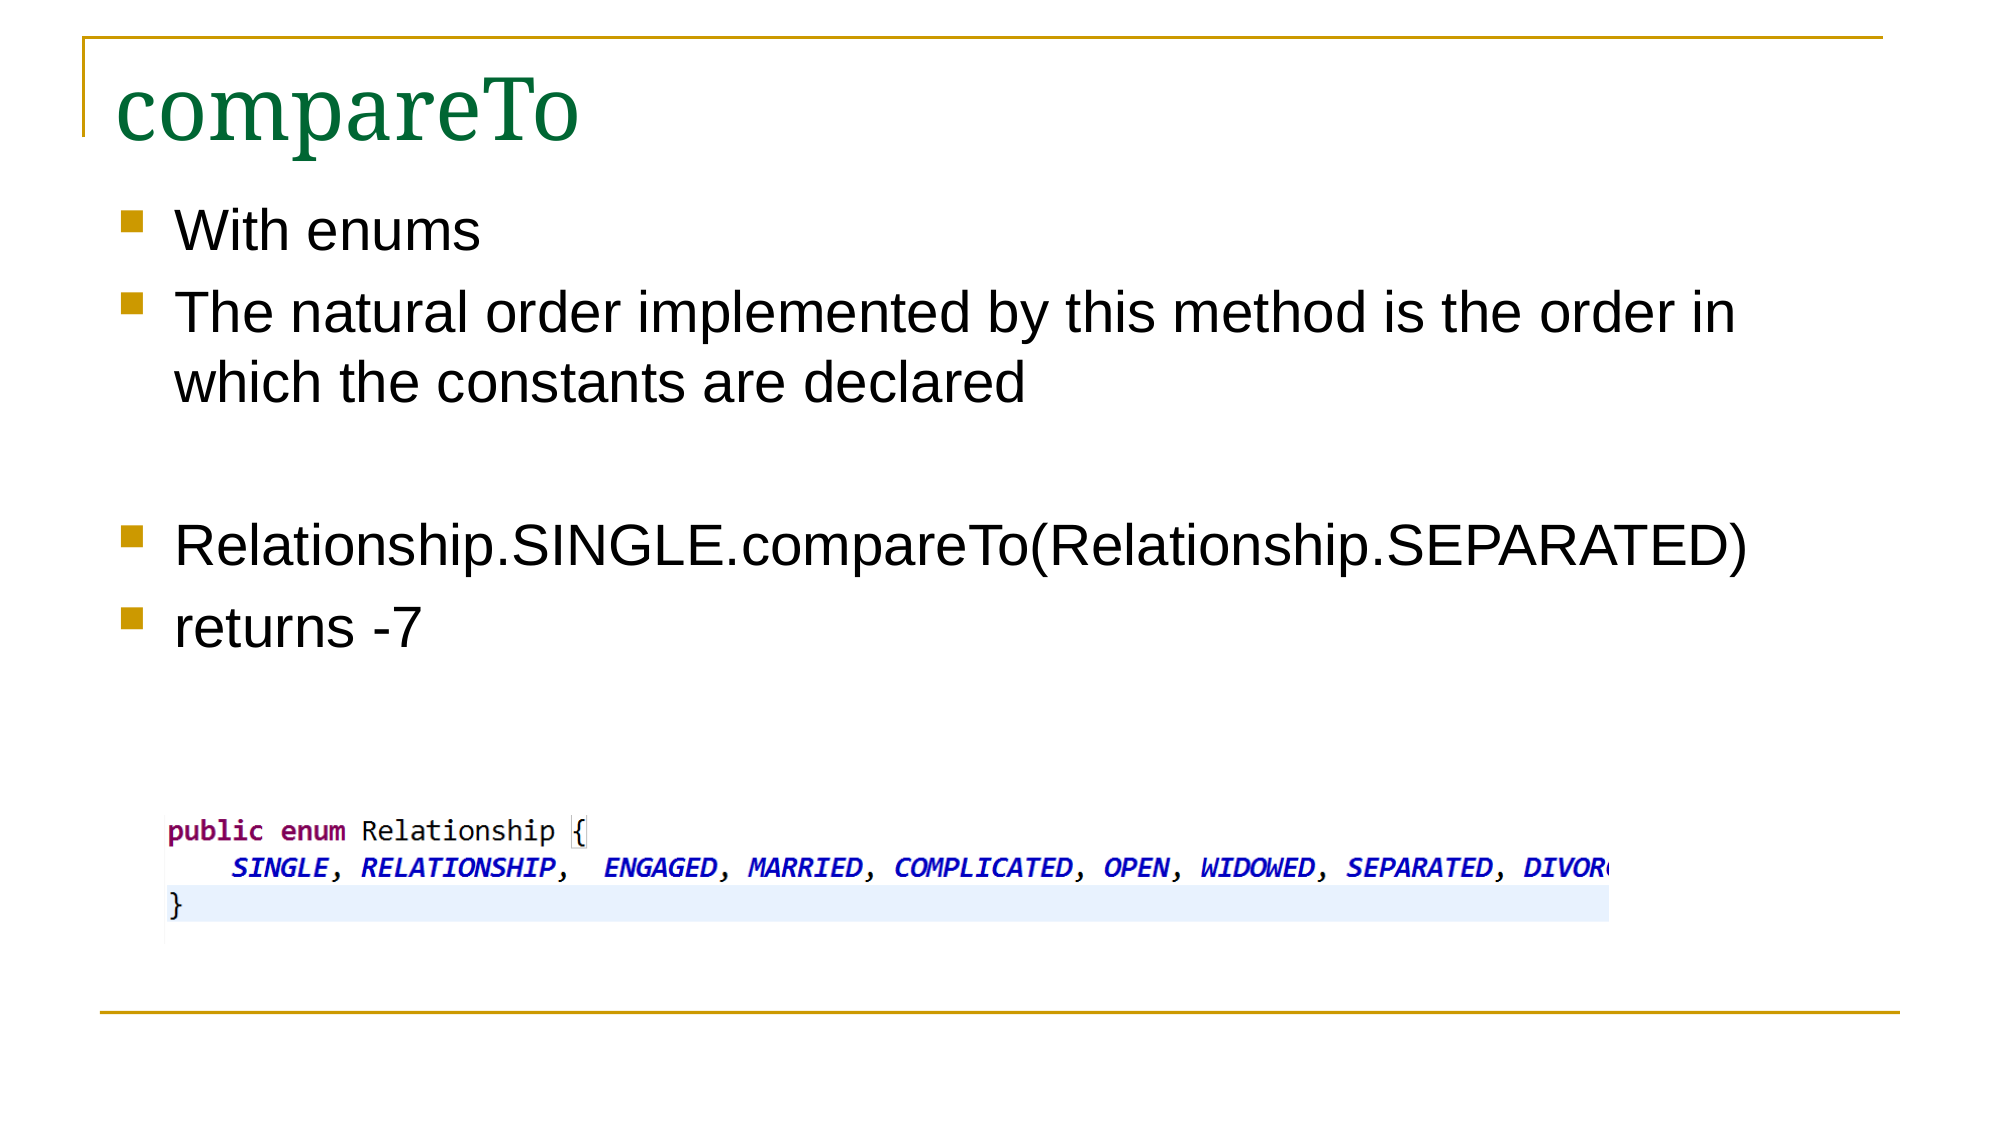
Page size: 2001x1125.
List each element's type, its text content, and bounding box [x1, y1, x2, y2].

picture [158, 815, 1609, 944]
title compareTo [99, 45, 1900, 233]
list With enums The natural order implemented by this method is the order in which the constants are declared Relationship.SINGLE.compareTo(Relationship.SEPARATED) returns -7 [102, 184, 1903, 1100]
